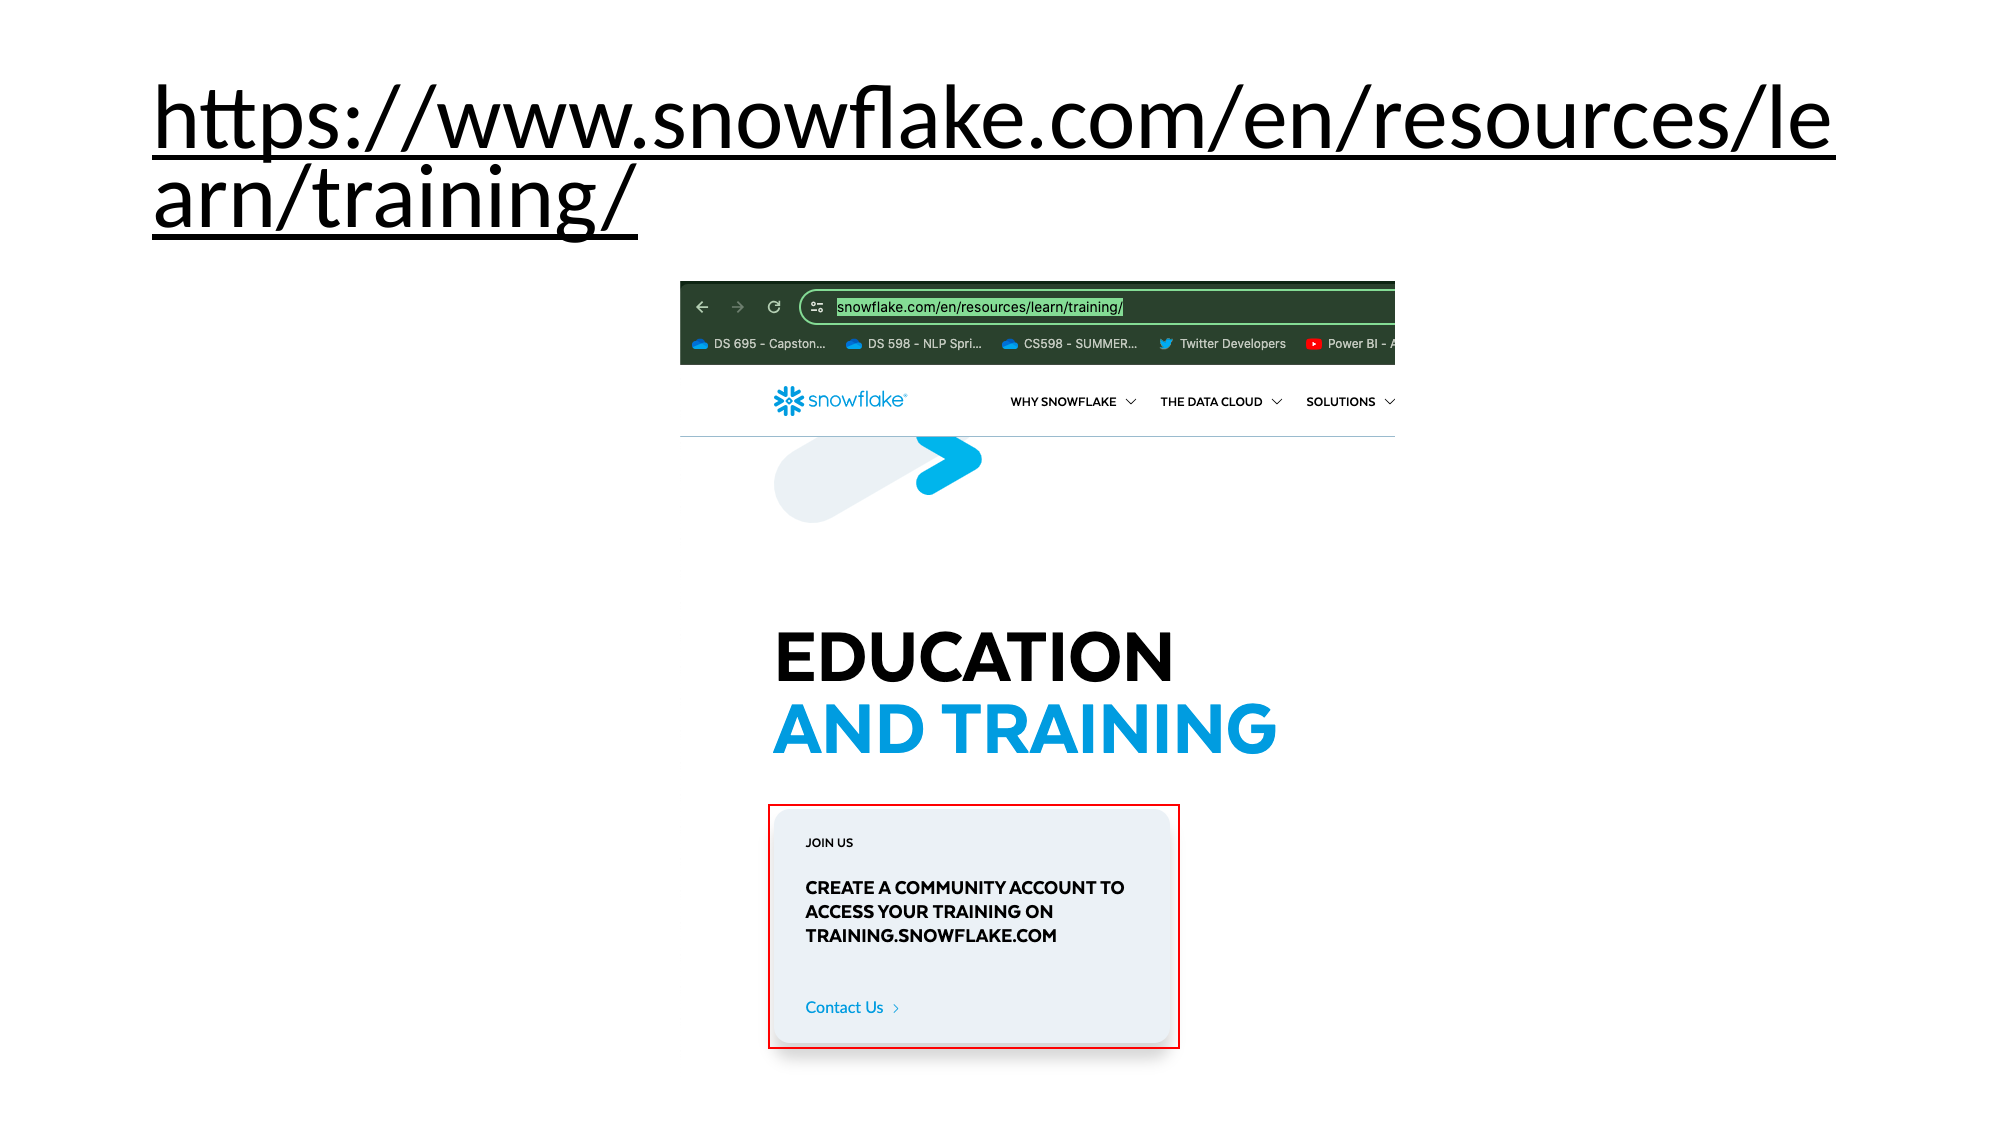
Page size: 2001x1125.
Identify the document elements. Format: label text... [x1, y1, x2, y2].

title https://www.snowflake.com/en/resources/learn/training/ [137, 59, 1863, 278]
picture [680, 281, 1395, 1079]
